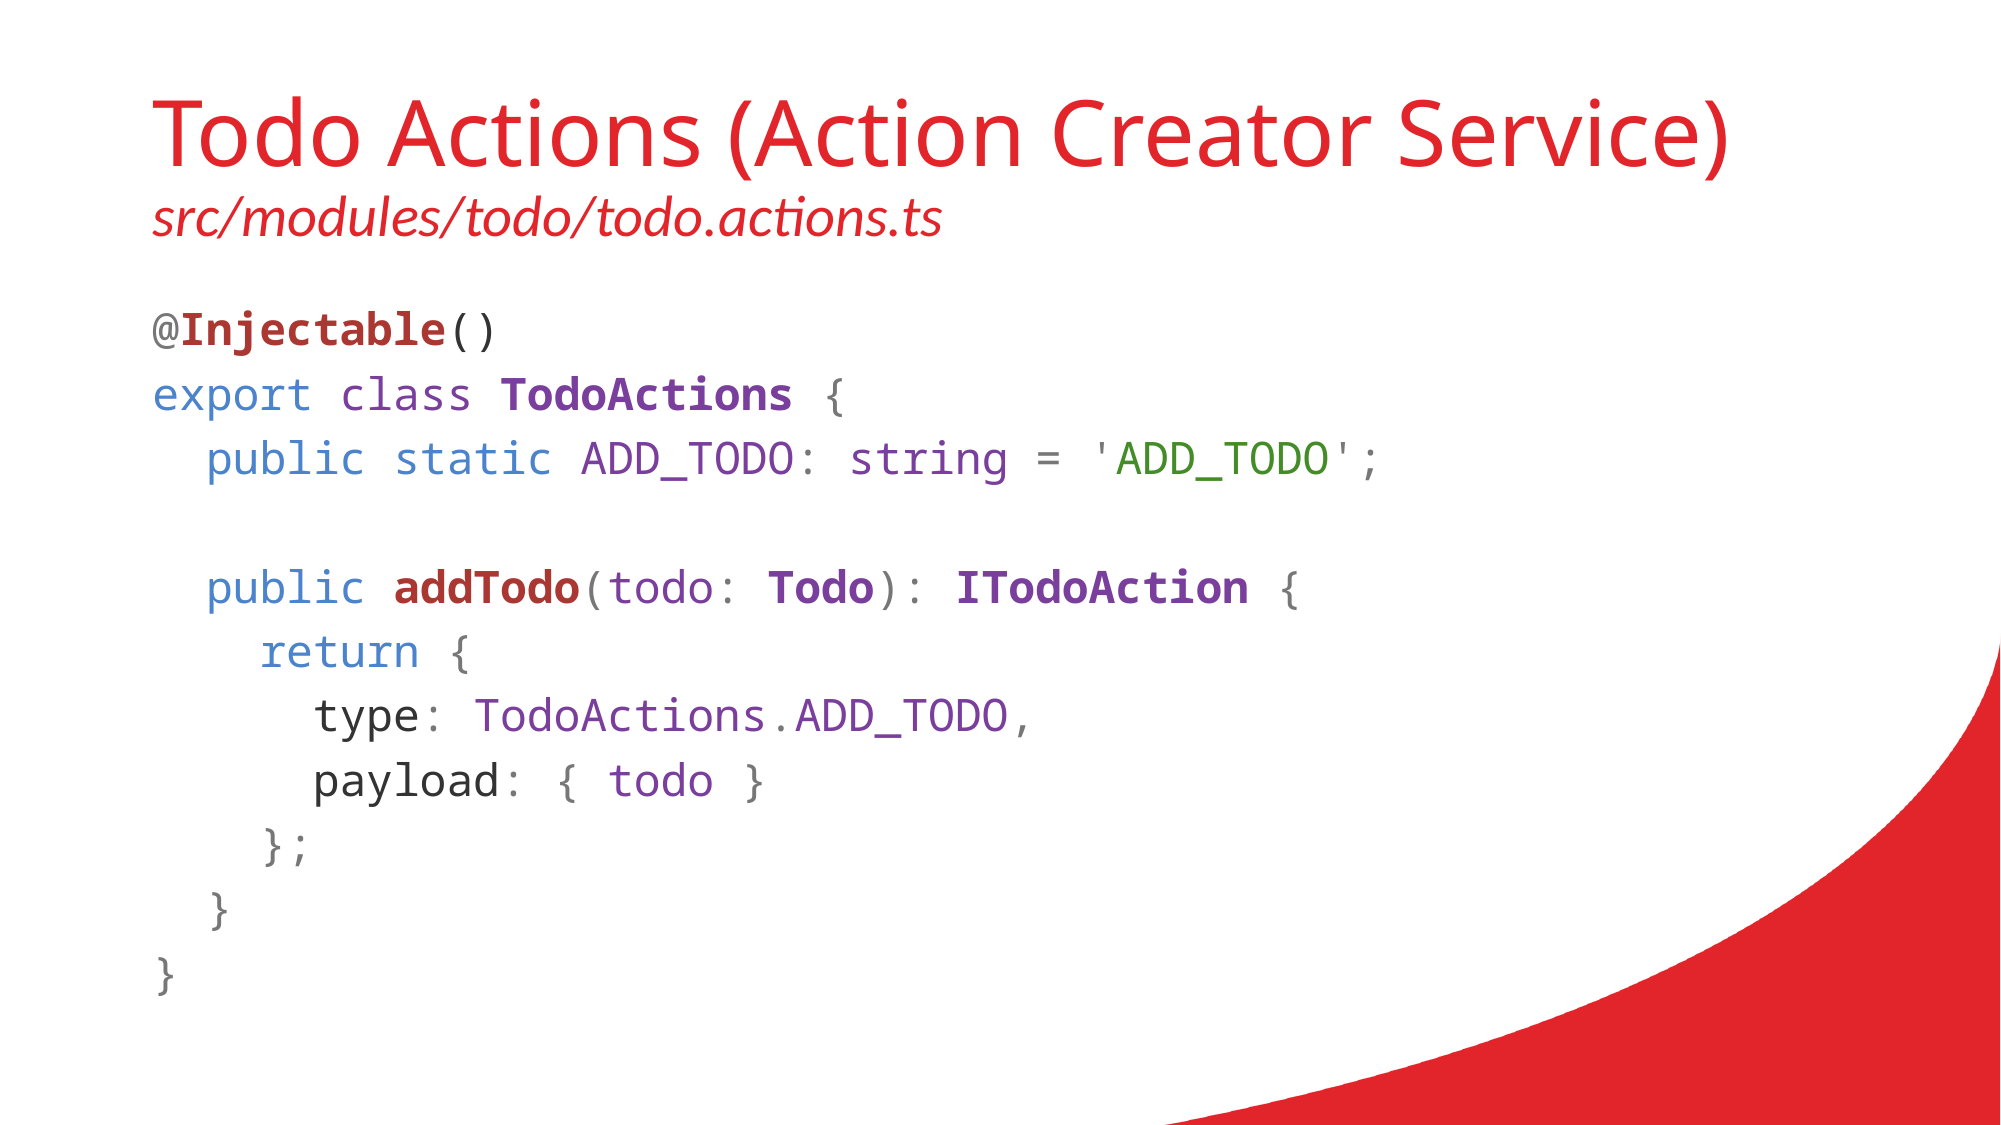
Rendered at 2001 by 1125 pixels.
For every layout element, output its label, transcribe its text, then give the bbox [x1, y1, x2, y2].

picture [0, 0, 2001, 1125]
title Todo Actions (Action Creator Service) src/modules/todo/todo.actions.ts [137, 59, 1863, 278]
list @Injectable() export class TodoActions { public static ADD_TODO: string = 'ADD_TODO'; public addTodo(todo: Todo): ITodoAction { return { type: TodoActions.ADD_TODO, payload: { todo } }; } } [137, 299, 1863, 1014]
